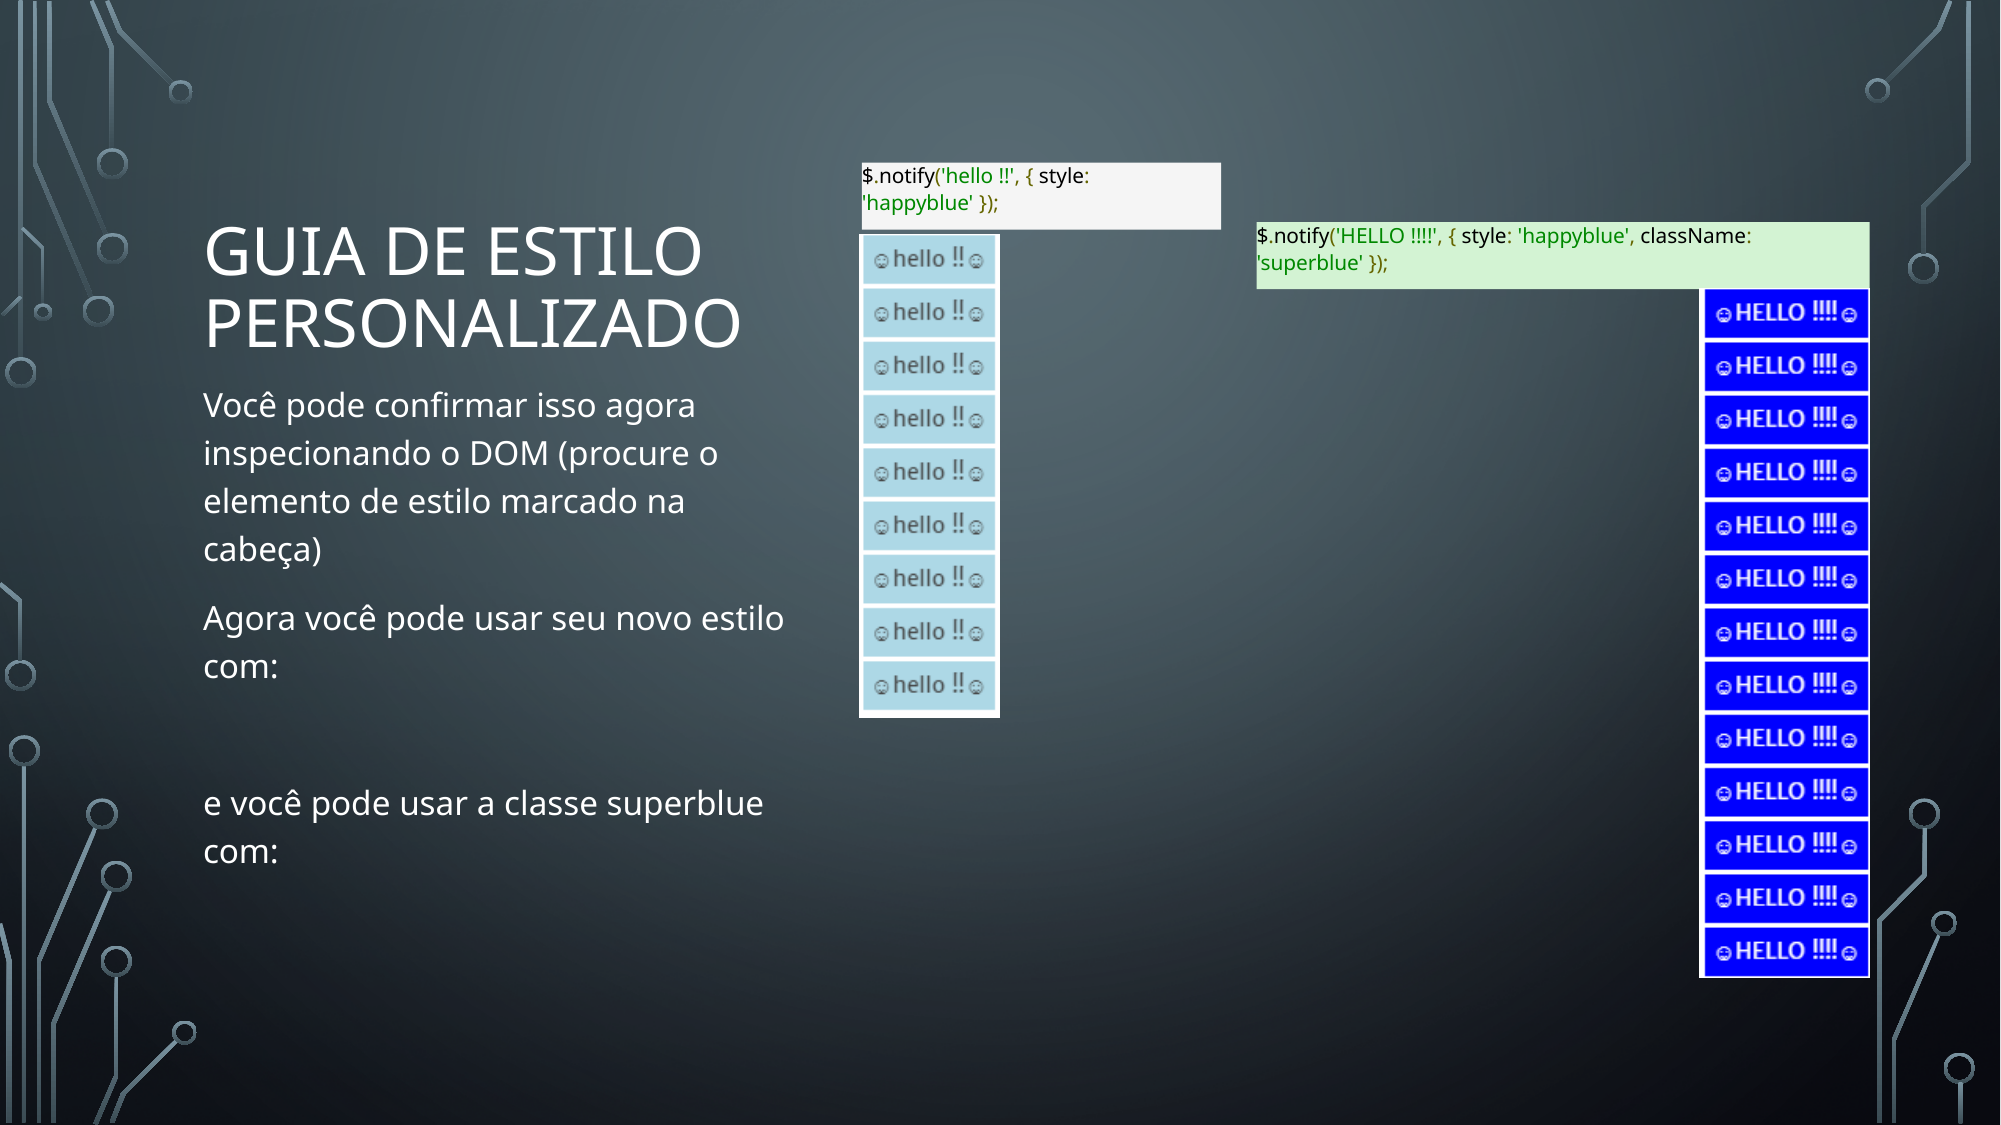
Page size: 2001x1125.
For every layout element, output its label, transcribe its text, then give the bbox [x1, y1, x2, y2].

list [859, 234, 1001, 718]
list Você pode confirmar isso agora inspecionando o DOM (procure o elemento de estilo marcado na cabeça) Agora você pode usar seu novo estilo com: e você pode usar a classe superblue com: [188, 369, 821, 950]
title Guia de estilo personalizado [188, 99, 821, 369]
text_box $.notify('HELLO !!!!', { style: 'happyblue', className: 'superblue' }); [1256, 222, 1870, 290]
picture [1699, 288, 1870, 979]
text_box $.notify('hello !!', { style: 'happyblue' }); [861, 162, 1222, 230]
